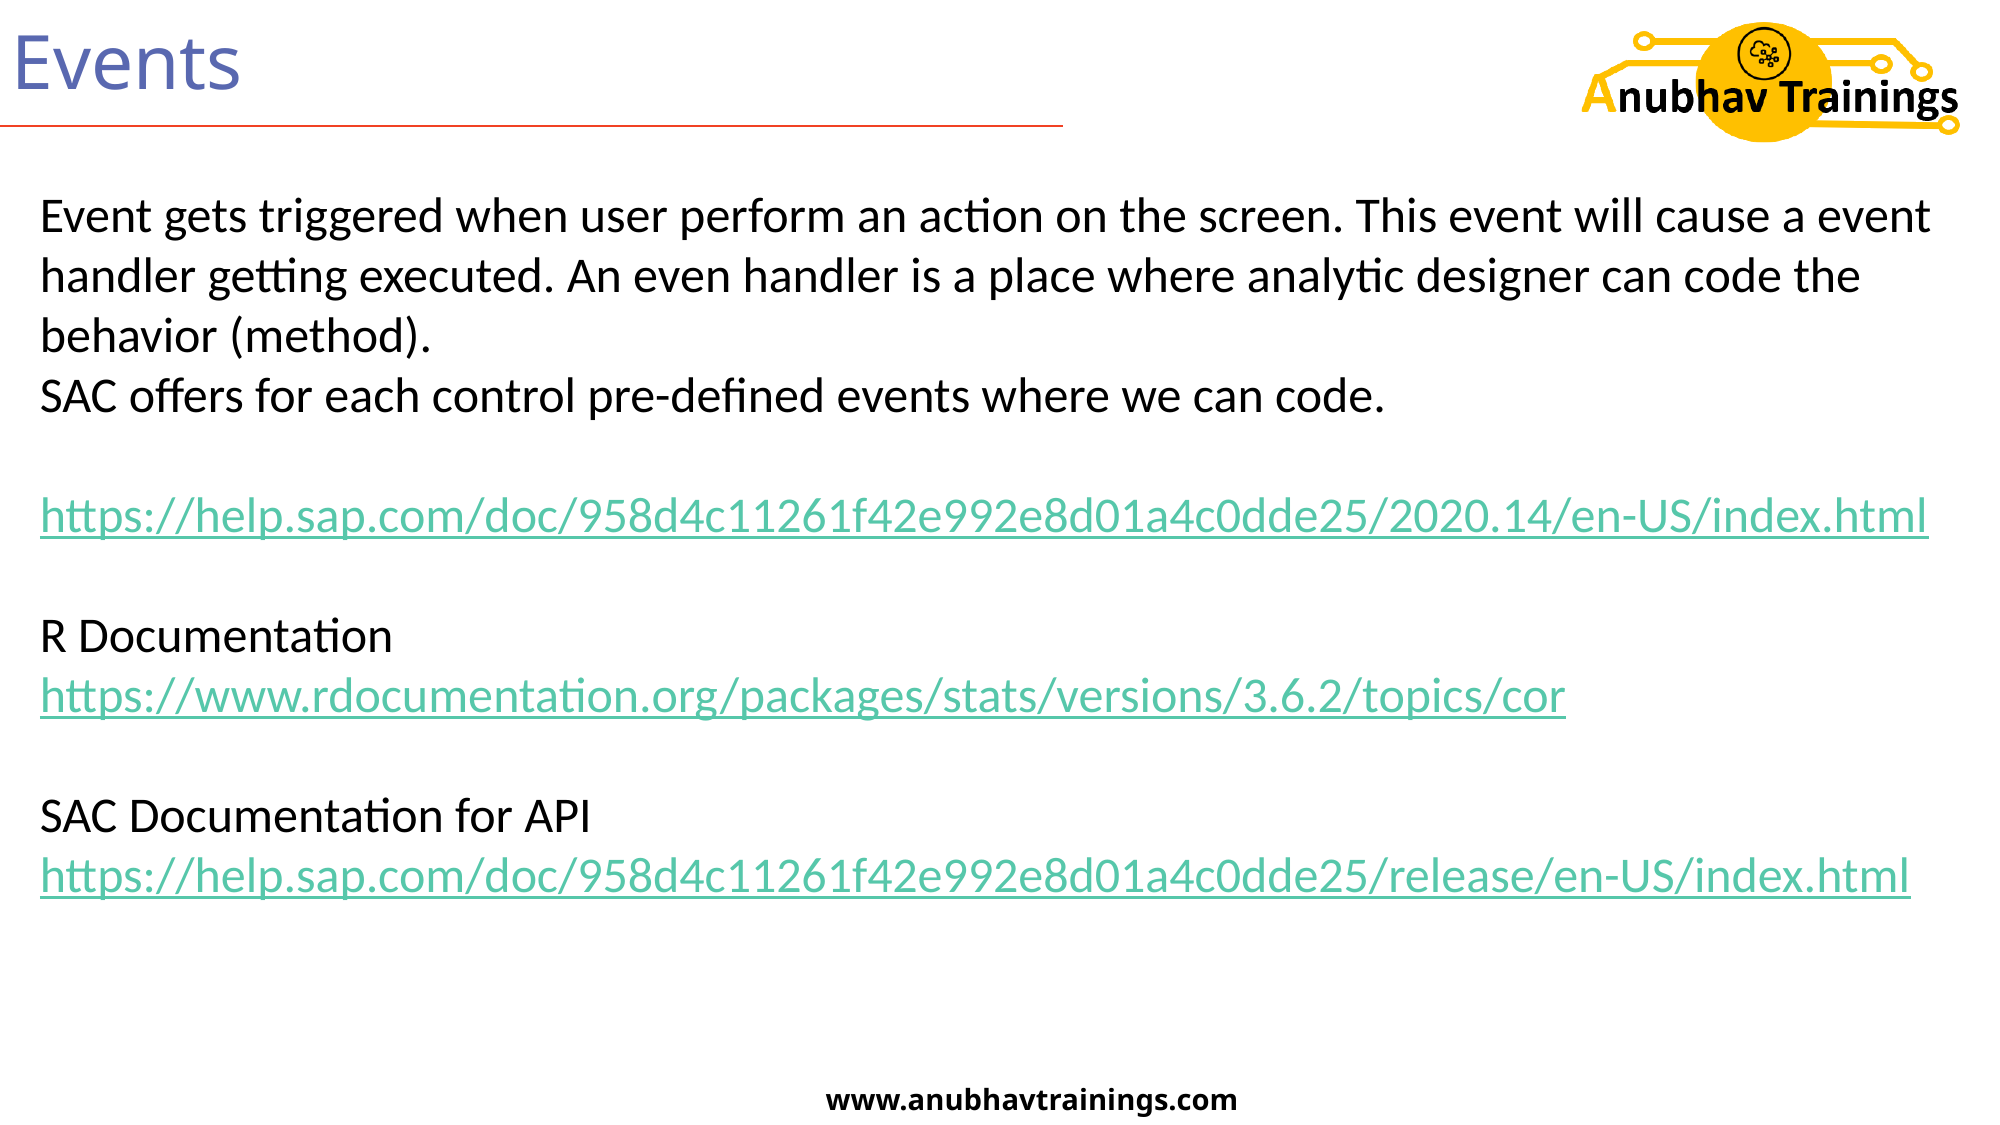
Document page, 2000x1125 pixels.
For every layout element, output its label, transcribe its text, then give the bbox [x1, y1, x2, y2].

text_box Event gets triggered when user perform an action on the screen. This event will cause a event handler getting executed. An even handler is a place where analytic designer can code the behavior (method). SAC offers for each control pre-defined events where we can code. https://help.sap.com/doc/958d4c11261f42e992e8d01a4c0dde25/2020.14/en-US/index.html R Documentation https://www.rdocumentation.org/packages/stats/versions/3.6.2/topics/cor SAC Documentation for API https://help.sap.com/doc/958d4c11261f42e992e8d01a4c0dde25/release/en-US/index.html [24, 175, 1975, 970]
title Events [0, 6, 1796, 124]
text_box www.anubhavtrainings.com [810, 1074, 1378, 1124]
picture [1578, 17, 1962, 143]
